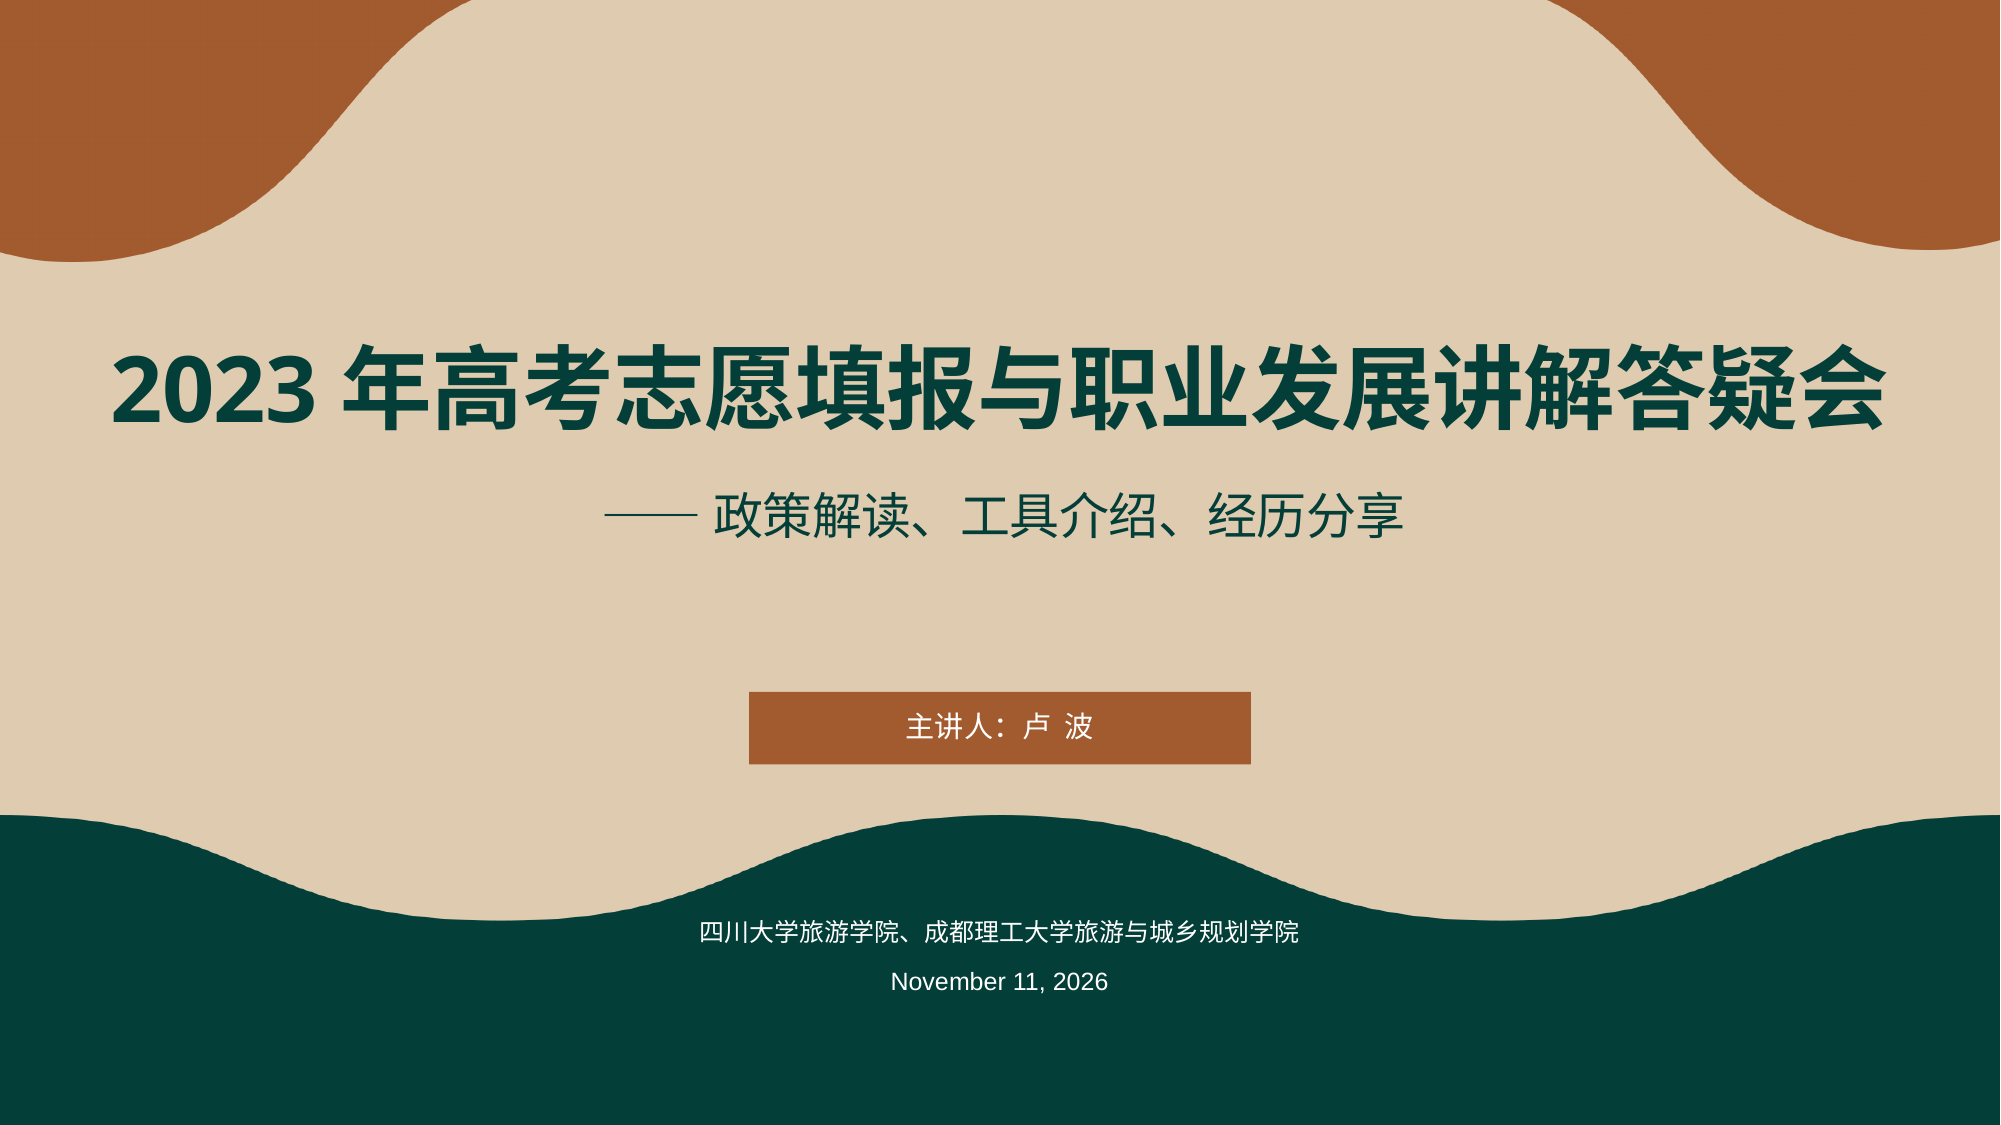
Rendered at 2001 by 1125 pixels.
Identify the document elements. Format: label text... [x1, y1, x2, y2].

text_box ——政策解读、工具介绍、经历分享 [495, 477, 1505, 553]
list 2023年5月9日星期二 [543, 957, 1457, 1007]
title 2023年高考志愿填报与职业发展讲解答疑会 [54, 246, 1946, 450]
picture [1539, 0, 2000, 250]
picture [0, 0, 481, 262]
picture [0, 815, 2000, 1125]
subtitle 主讲人：卢 波 [749, 691, 1251, 765]
list 四川大学旅游学院、成都理工大学旅游与城乡规划学院 [543, 909, 1457, 957]
